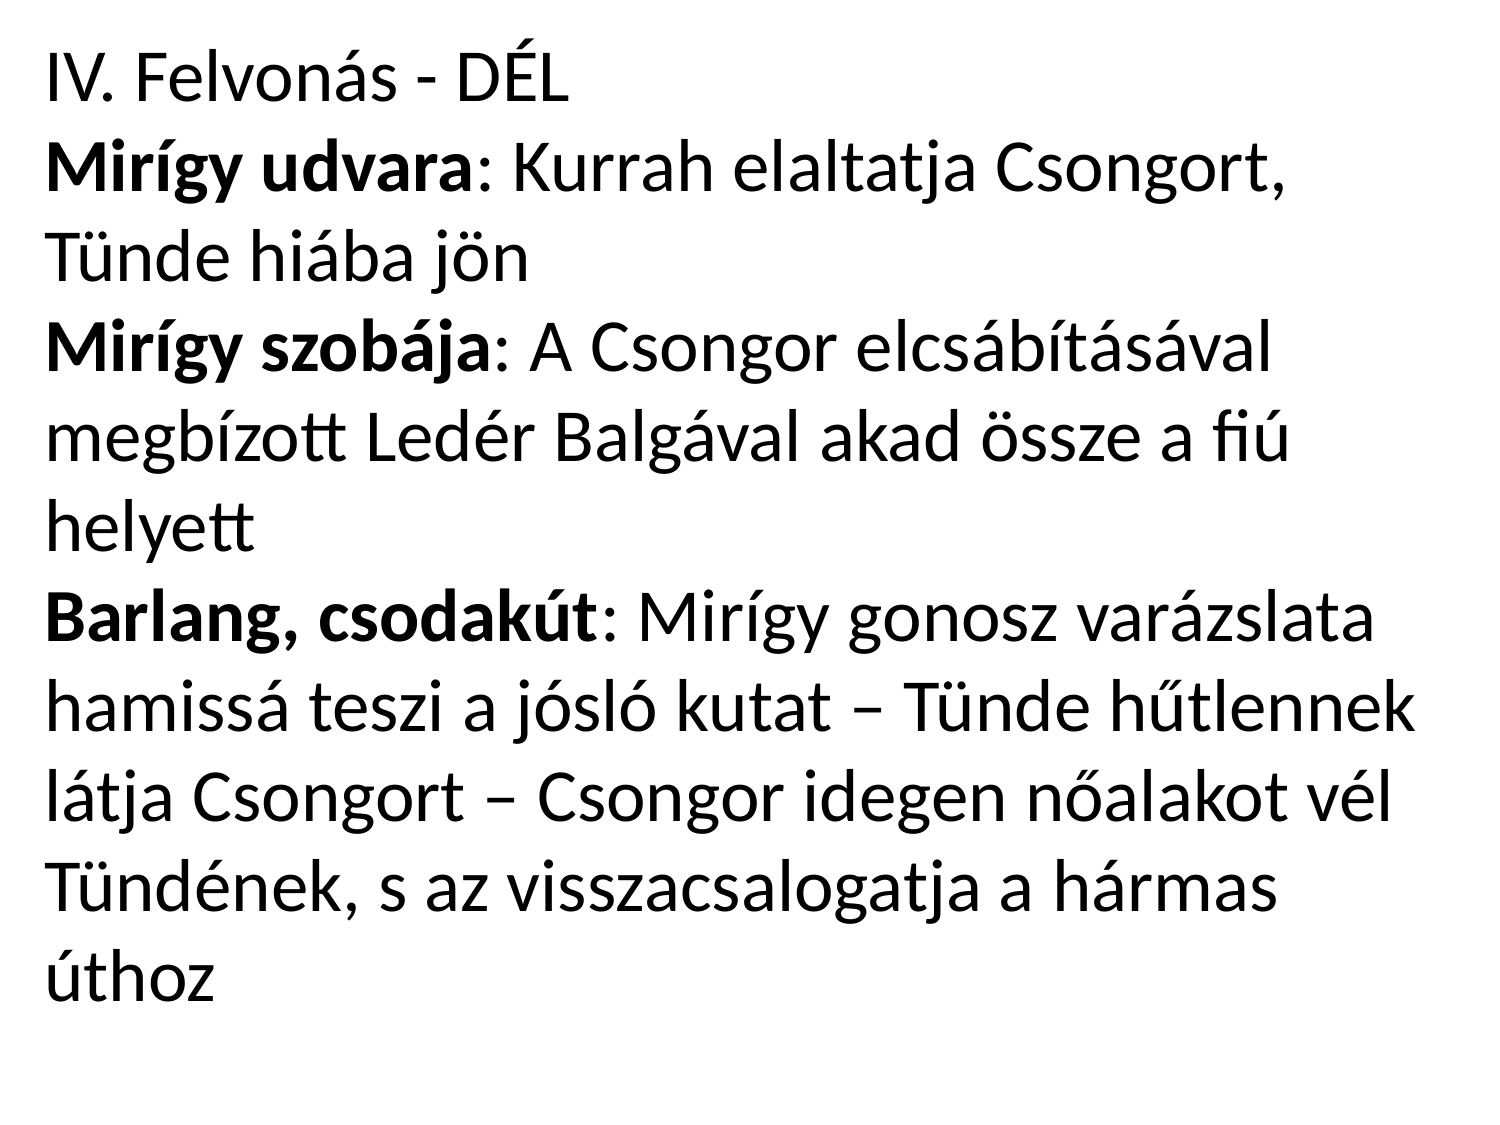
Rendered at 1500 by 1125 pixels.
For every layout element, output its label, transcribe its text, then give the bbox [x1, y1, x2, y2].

text_box IV. Felvonás - DÉL Mirígy udvara: Kurrah elaltatja Csongort, Tünde hiába jön Mirígy szobája: A Csongor elcsábításával megbízott Ledér Balgával akad össze a fiú helyett Barlang, csodakút: Mirígy gonosz varázslata hamissá teszi a jósló kutat – Tünde hűtlennek látja Csongort – Csongor idegen nőalakot vél Tündének, s az visszacsalogatja a hármas úthoz [29, 19, 1459, 1125]
